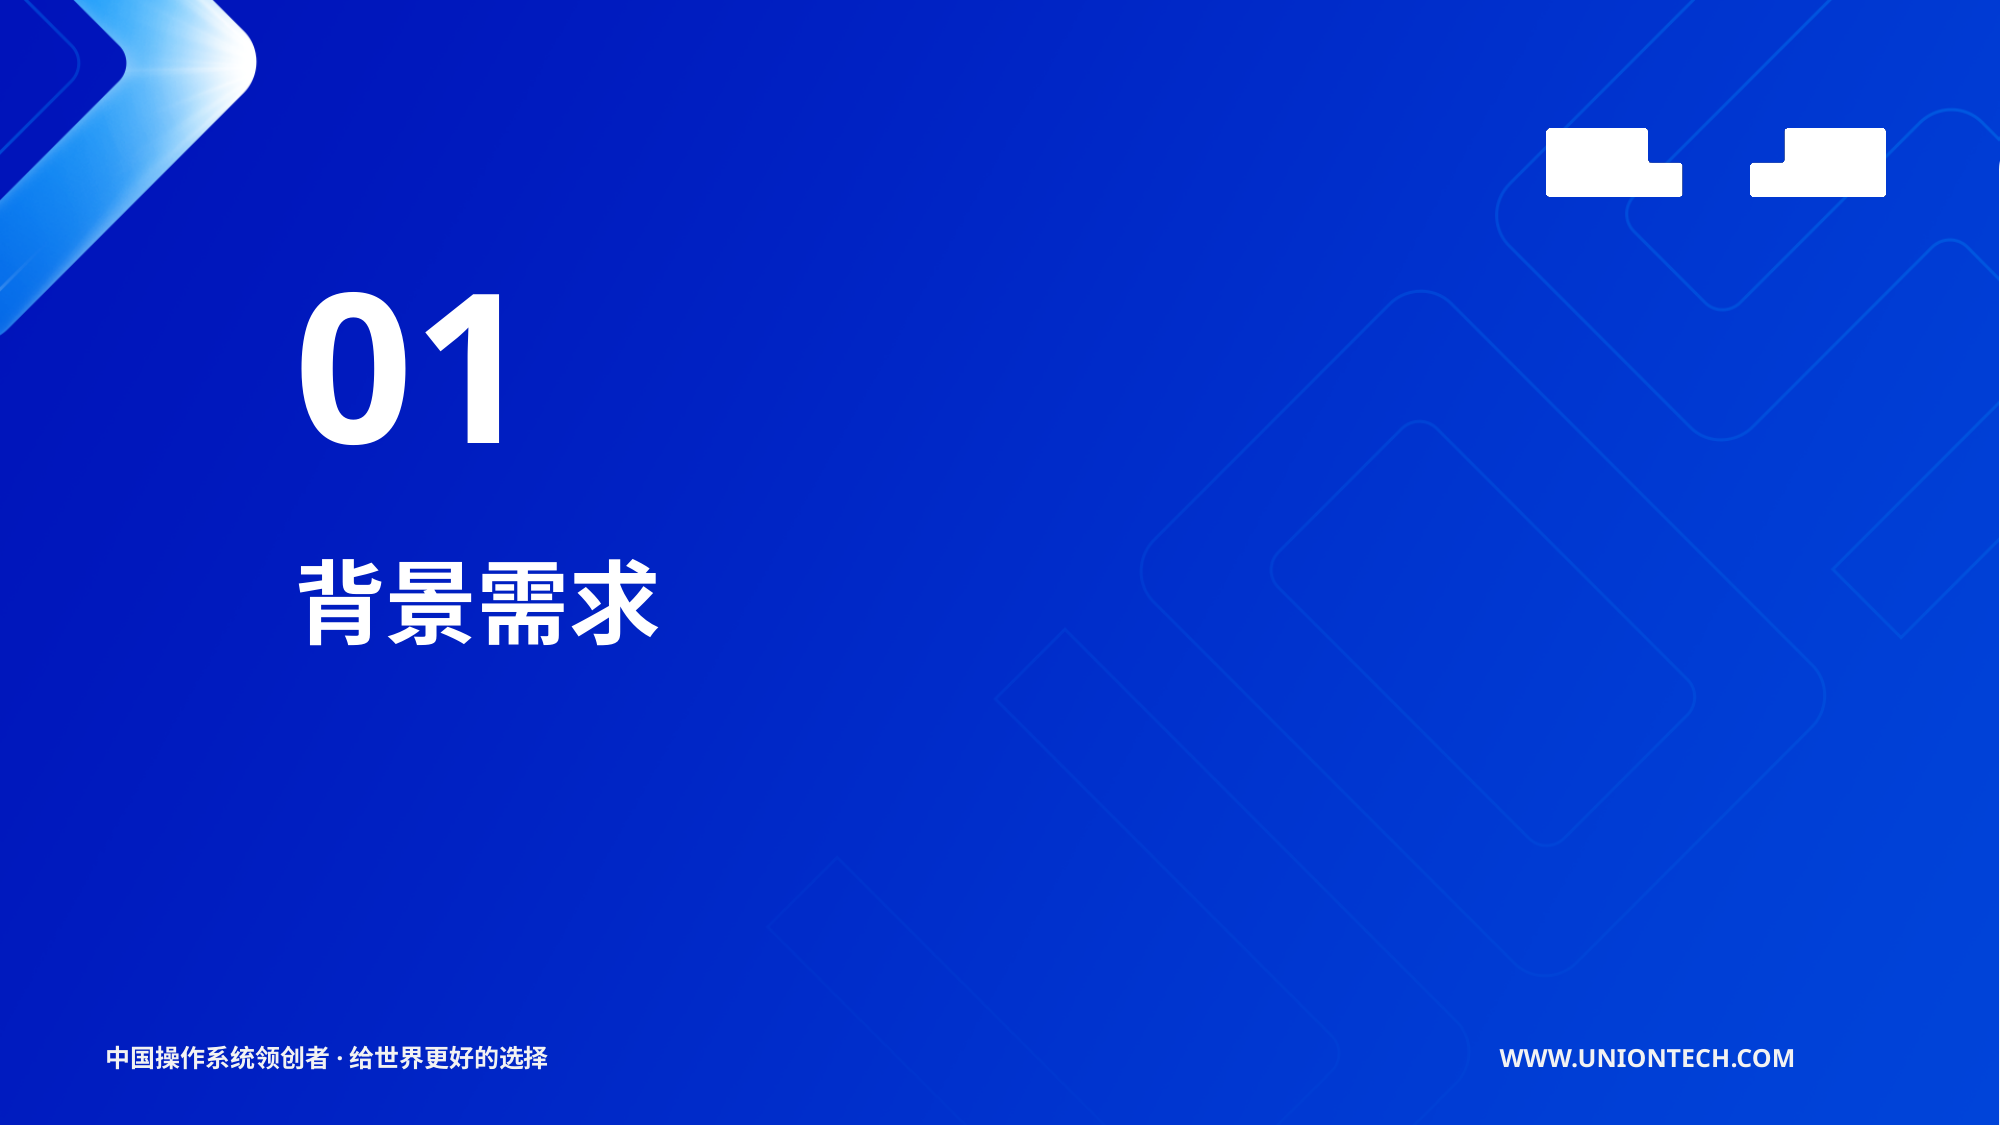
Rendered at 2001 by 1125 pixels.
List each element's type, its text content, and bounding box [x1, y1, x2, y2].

picture [0, 0, 2000, 1125]
list 背景需求 [279, 538, 1408, 787]
list 01 [279, 236, 678, 485]
